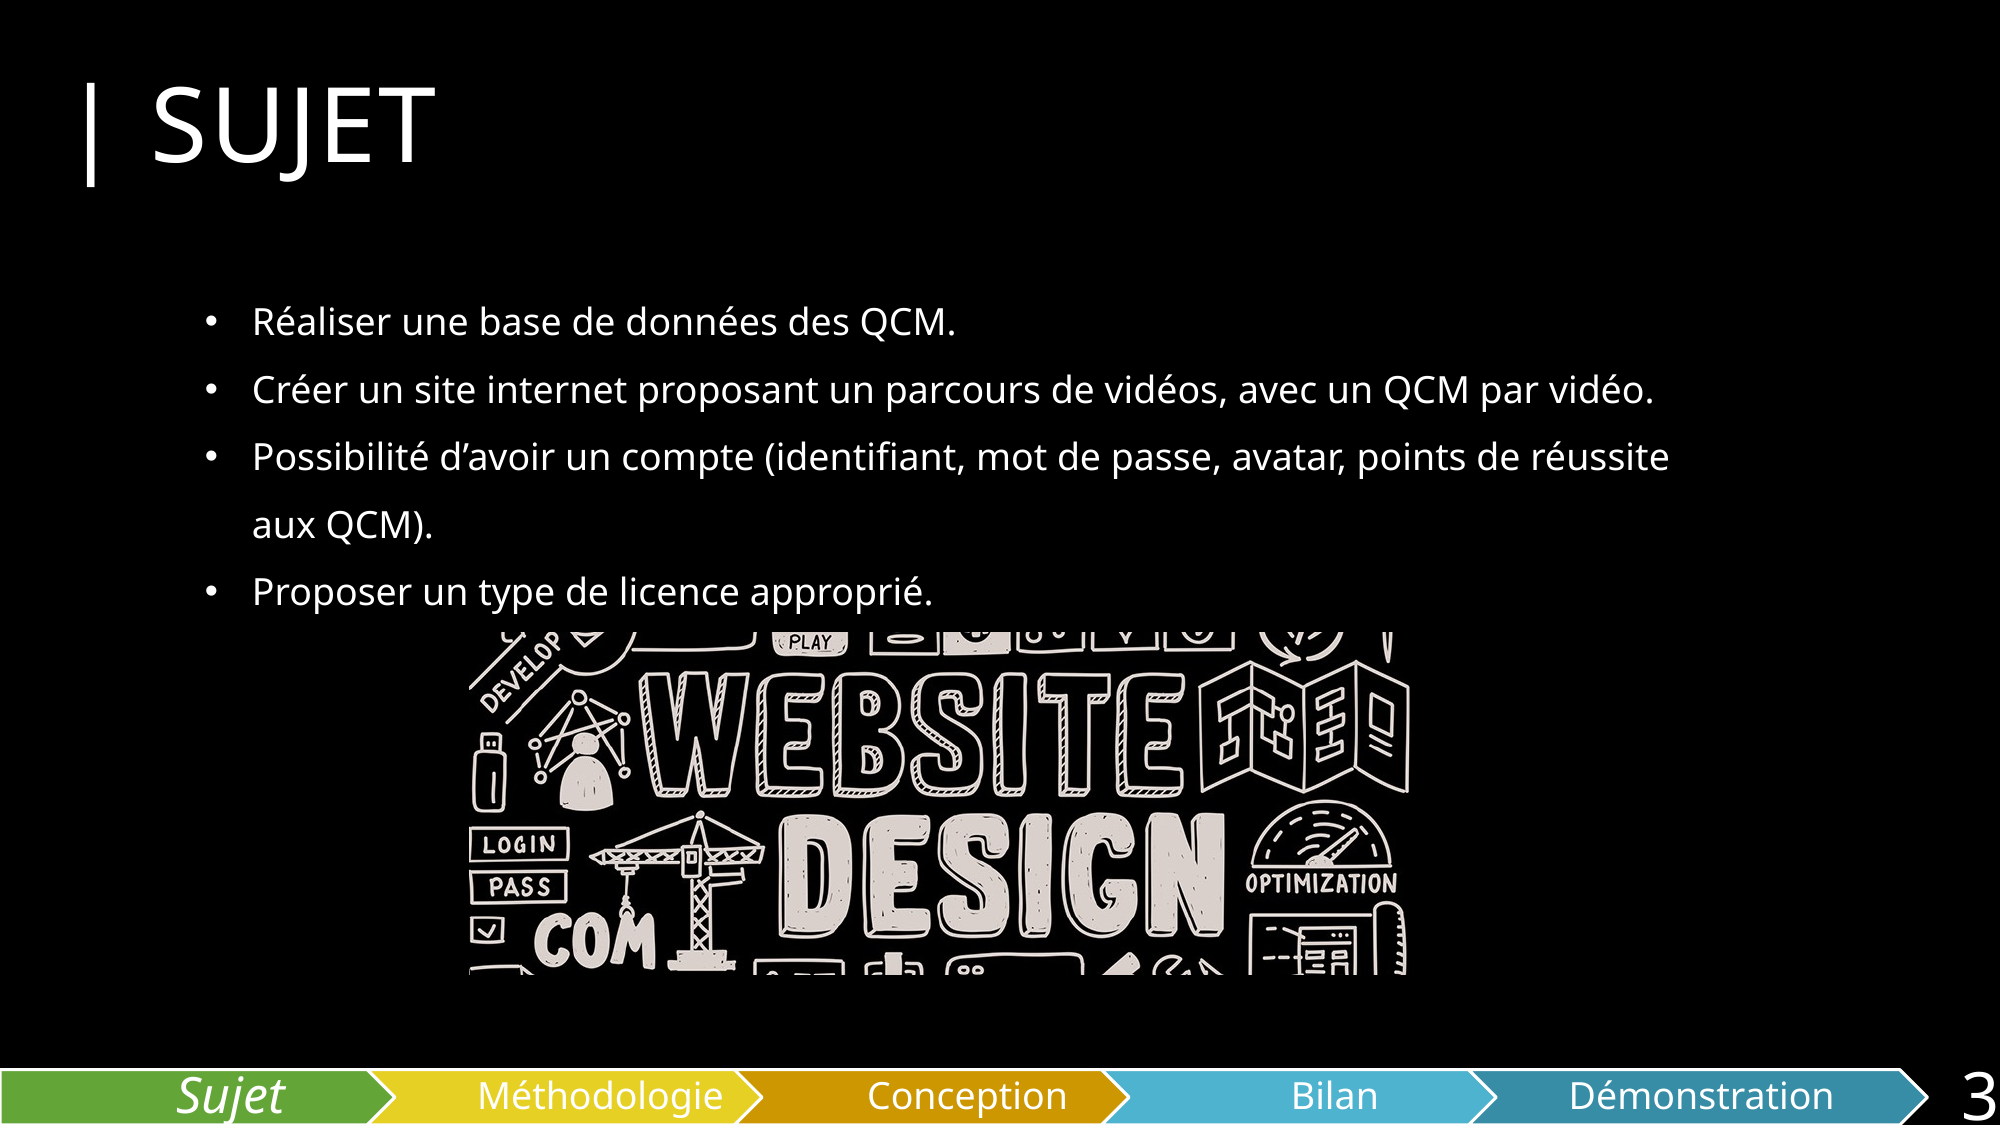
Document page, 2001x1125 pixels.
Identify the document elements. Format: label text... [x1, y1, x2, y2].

picture [469, 632, 1410, 975]
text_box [0, 1069, 1928, 1125]
text_box [223, 621, 1140, 753]
text_box 3 [1946, 1063, 2000, 1125]
text_box Réaliser une base de données des QCM. Créer un site internet proposant un parcours de vidéos, avec un QCM par vidéo. Possibilité d’avoir un compte (identifiant, mot de passe, avatar, points de réussite aux QCM). Proposer un type de licence approprié. [190, 223, 1689, 621]
text_box | Sujet [0, 75, 888, 193]
slide_number 2 [1927, 1039, 1982, 1102]
